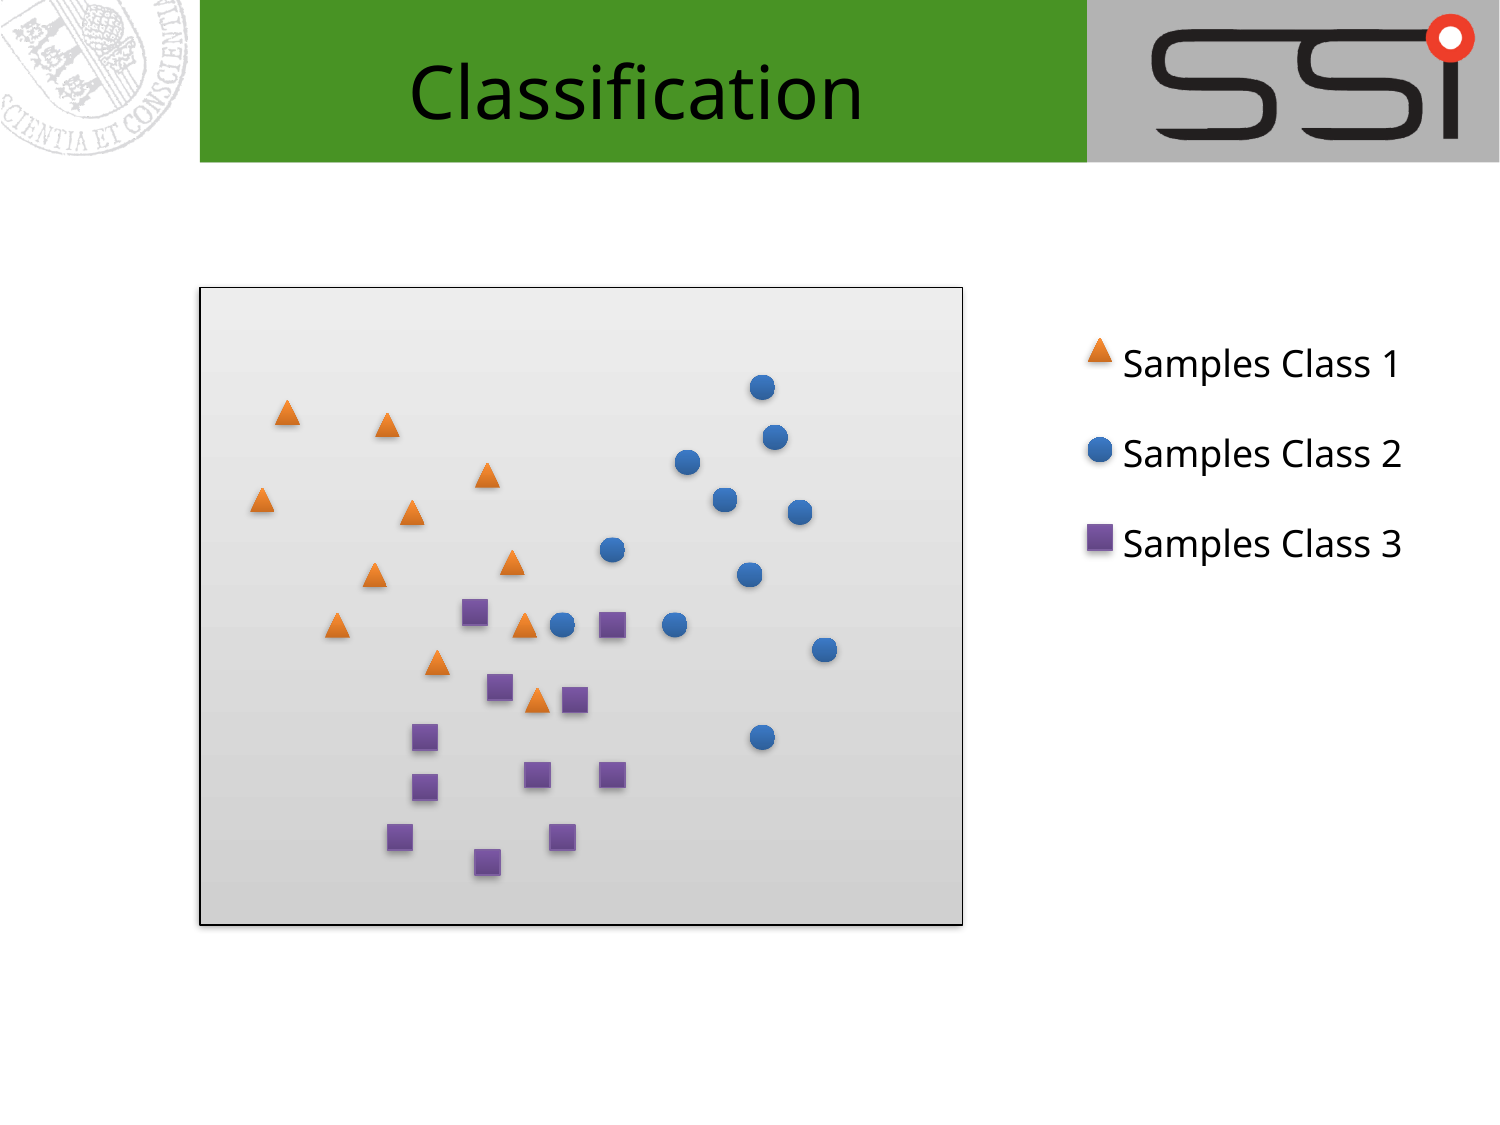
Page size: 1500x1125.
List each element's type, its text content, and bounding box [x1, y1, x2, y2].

text_box [662, 612, 688, 638]
text_box [812, 637, 838, 663]
text_box [474, 849, 501, 876]
text_box [750, 375, 775, 400]
text_box [249, 487, 275, 513]
text_box [675, 450, 700, 475]
title Classification [200, 37, 1075, 143]
text_box [599, 612, 626, 638]
text_box [399, 500, 425, 526]
text_box [487, 674, 513, 701]
text_box [362, 562, 388, 588]
text_box [275, 399, 301, 425]
text_box [737, 562, 763, 588]
text_box Samples Class 1 Samples Class 2 Samples Class 3 [1108, 332, 1418, 573]
text_box [199, 287, 963, 926]
text_box [762, 425, 788, 451]
text_box [562, 687, 588, 713]
text_box [750, 725, 775, 751]
text_box [462, 599, 488, 626]
text_box [512, 612, 538, 638]
text_box [412, 724, 438, 751]
text_box [549, 824, 576, 851]
text_box [474, 462, 500, 488]
text_box [1087, 437, 1113, 463]
picture [0, 0, 188, 156]
text_box [425, 650, 451, 676]
text_box [387, 824, 413, 851]
text_box [599, 762, 626, 788]
text_box [412, 774, 438, 801]
text_box [787, 500, 813, 526]
text_box [1087, 337, 1113, 363]
text_box [1087, 524, 1113, 551]
text_box [549, 612, 575, 638]
text_box [712, 487, 738, 513]
text_box [525, 687, 550, 713]
picture [1149, 12, 1476, 141]
text_box [375, 412, 400, 438]
text_box [600, 537, 625, 563]
text_box [500, 549, 526, 575]
text_box [324, 612, 350, 638]
text_box [524, 762, 551, 788]
